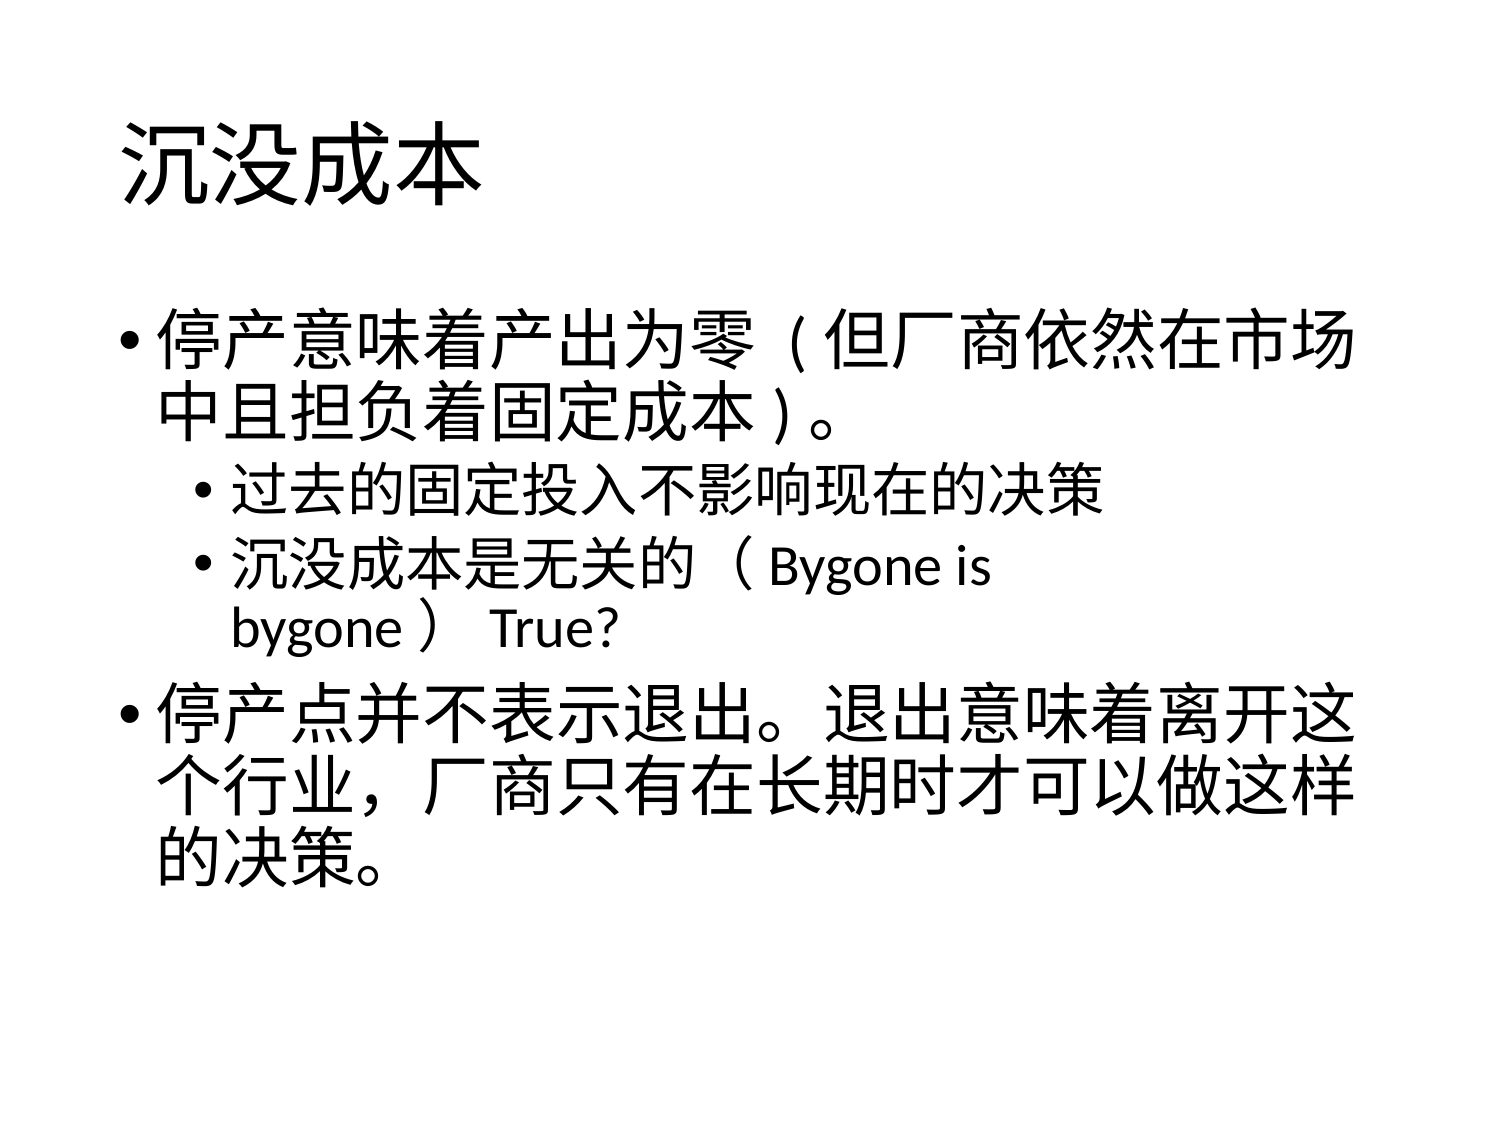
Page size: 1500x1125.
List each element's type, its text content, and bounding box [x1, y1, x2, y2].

list 停产意味着产出为零 (但厂商依然在市场中且担负着固定成本)。 过去的固定投入不影响现在的决策 沉没成本是无关的（Bygone is bygone）True? 停产点并不表示退出。退出意味着离开这个行业，厂商只有在长期时才可以做这样的决策。 [103, 299, 1397, 1014]
title 沉没成本 [103, 59, 1397, 278]
